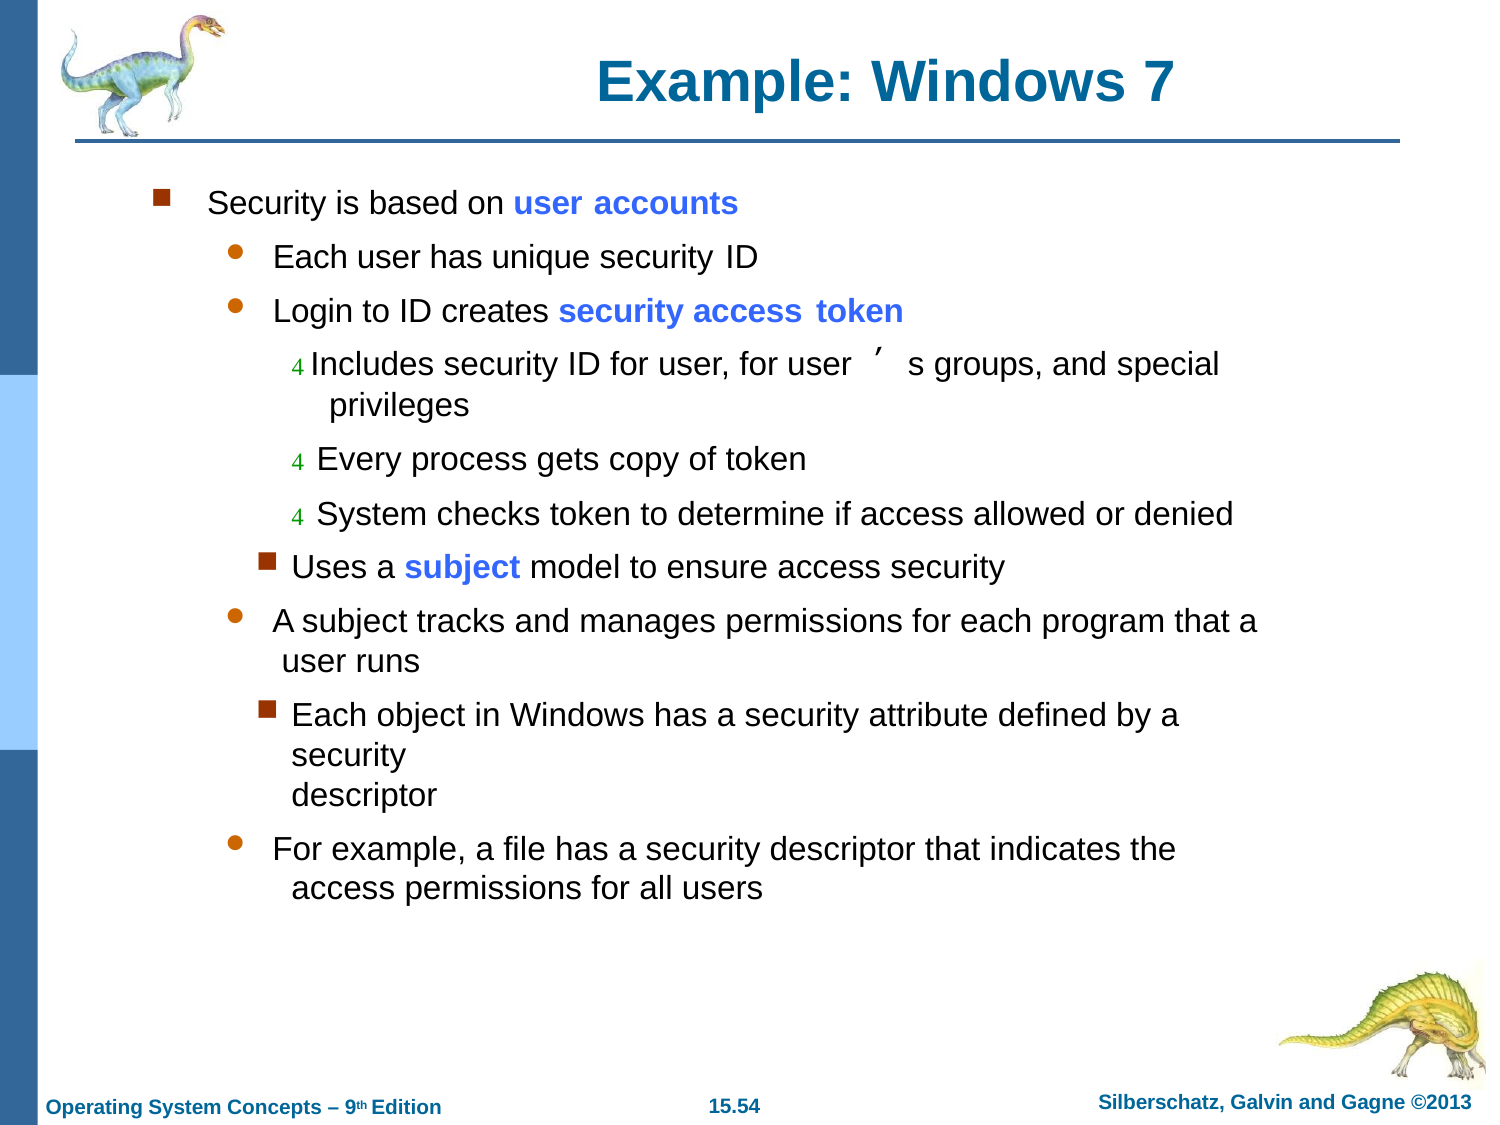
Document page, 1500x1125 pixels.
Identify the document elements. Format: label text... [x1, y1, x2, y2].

slide_number 15.54 [706, 1094, 766, 1120]
picture [47, 0, 243, 150]
text_box Security is based on user accounts Each user has unique security ID Login to ID creates security access token [148, 181, 911, 330]
title Example: Windows 7 [191, 28, 1309, 111]
text_box  System checks token to determine if access allowed or denied Uses a subject model to ensure access security A subject tracks and manages permissions for each program that a user runs Each object in Windows has a security attribute defined by a security descriptor For example, a file has a security descriptor that indicates the access permissions for all users [148, 491, 1265, 907]
footer Operating System Concepts – 9th Edition [43, 1095, 451, 1121]
text_box s groups, and special [905, 342, 1225, 383]
text_box [1275, 959, 1486, 1090]
slide_number Silberschatz, Galvin and Gagne ©2013 [1096, 1090, 1478, 1116]
text_box  Includes security ID for user, for user privileges  Every process gets copy of token [289, 341, 877, 478]
text_box [877, 343, 942, 386]
